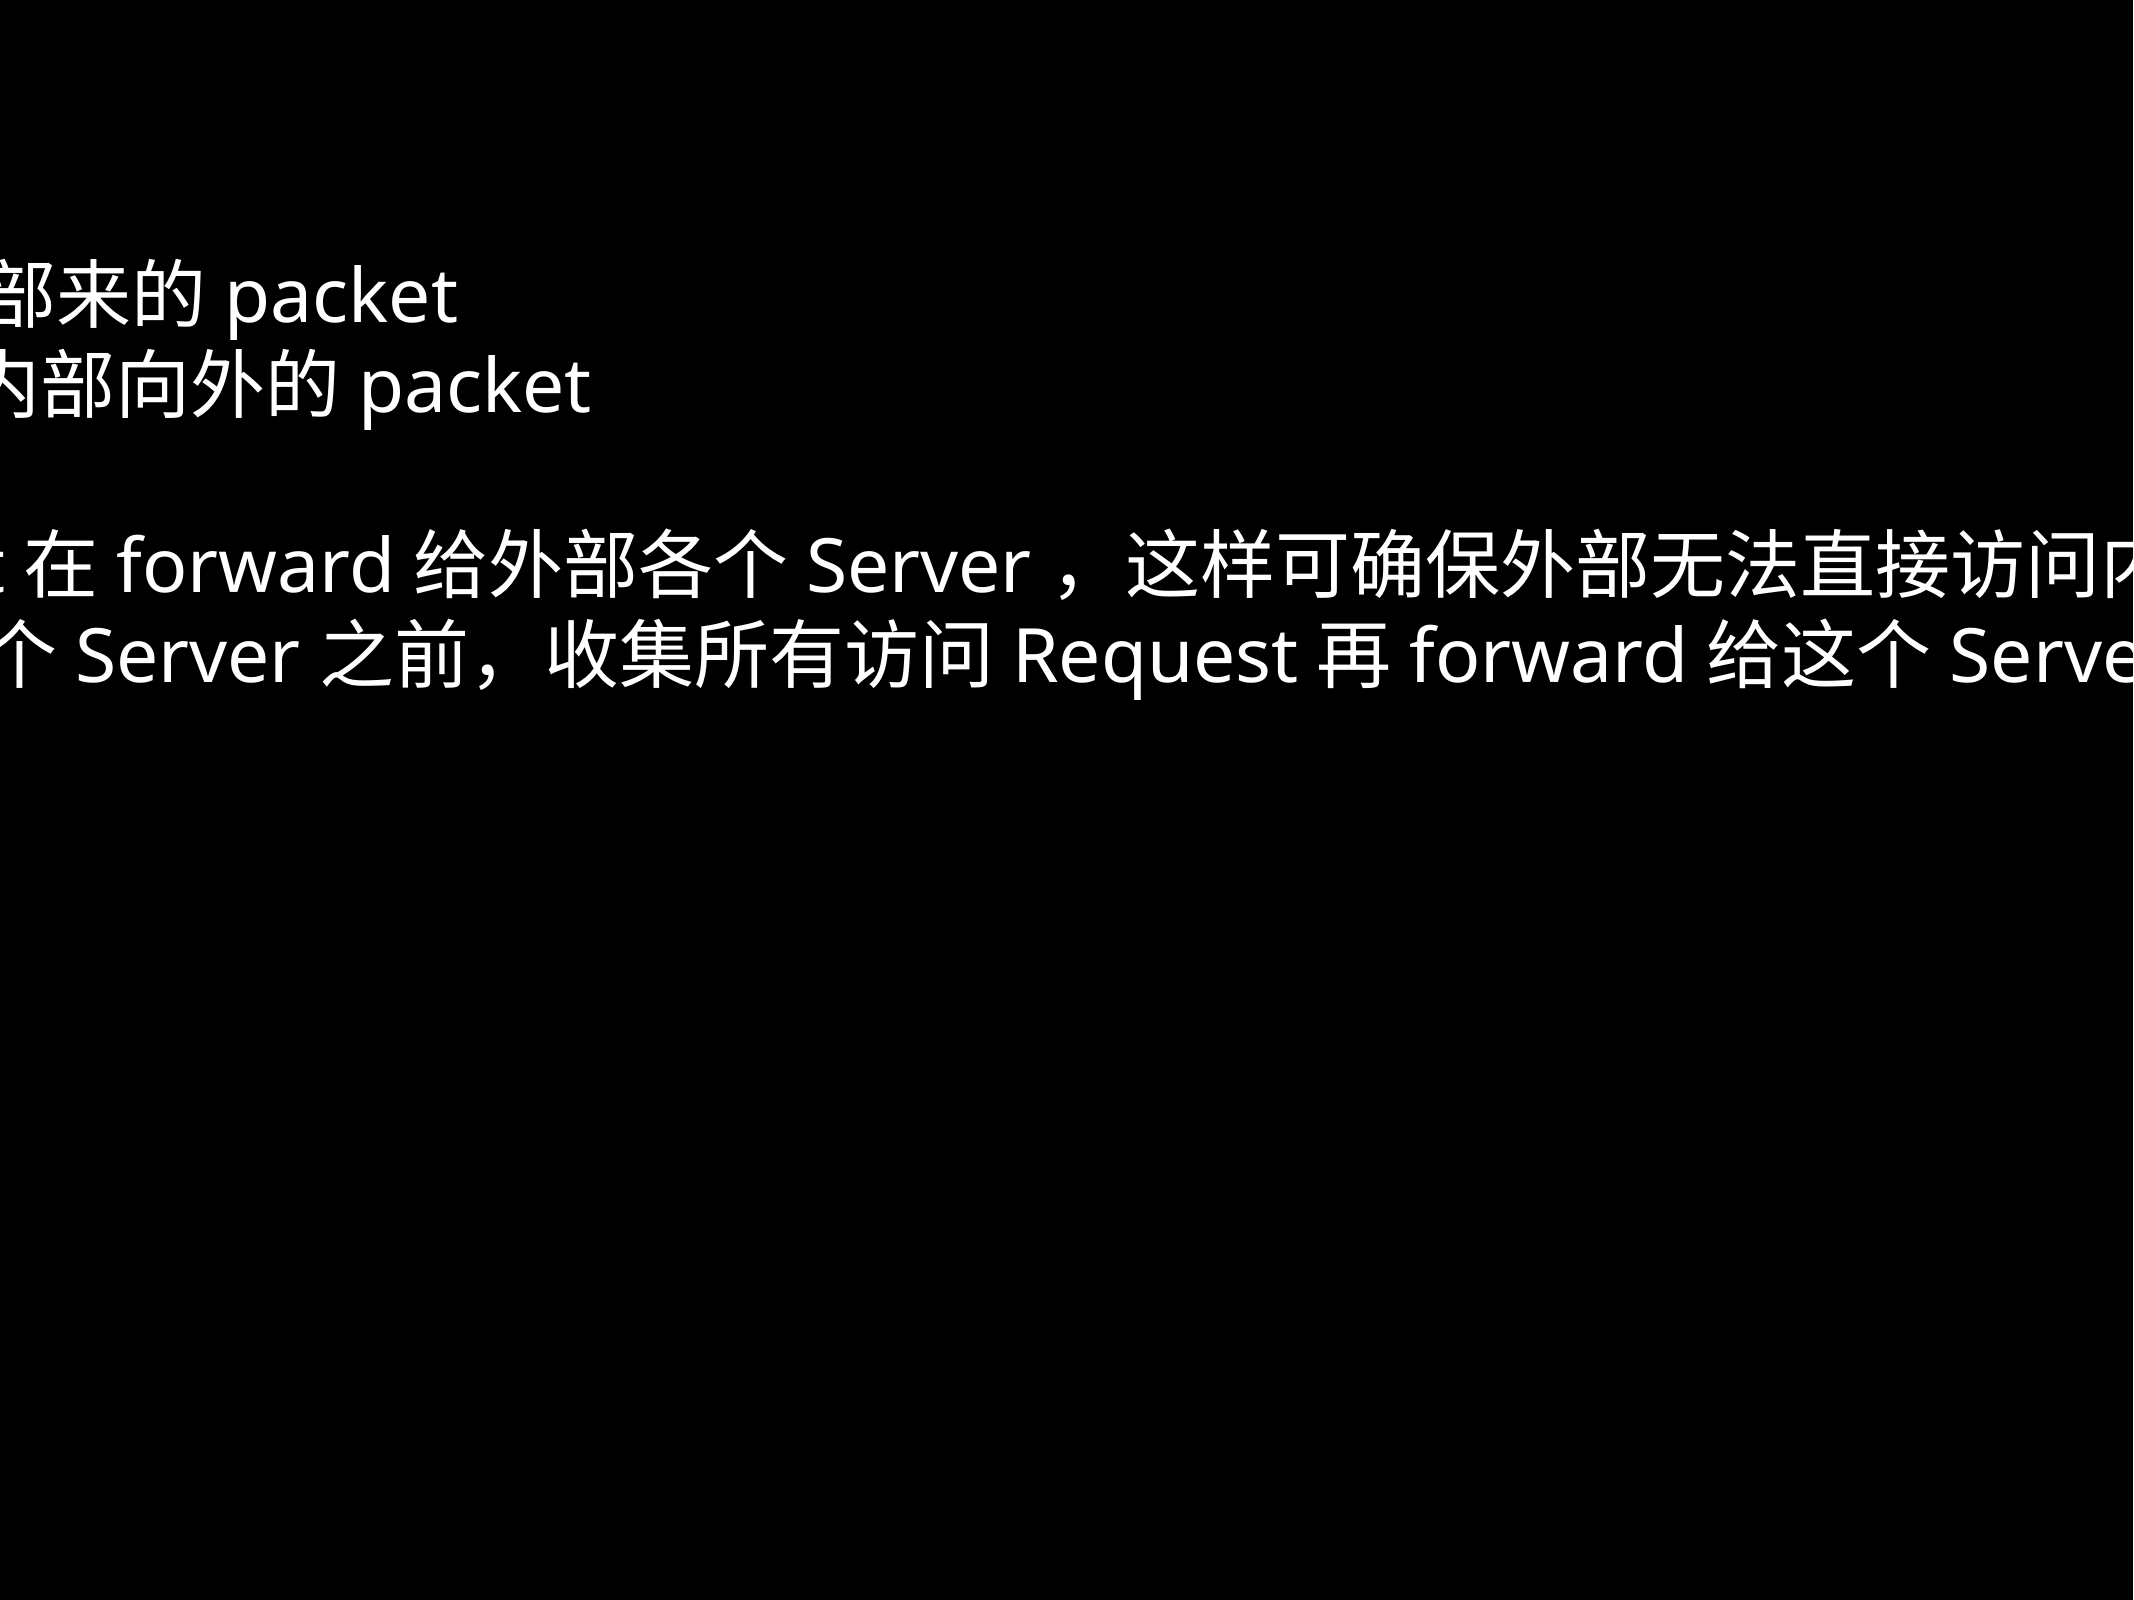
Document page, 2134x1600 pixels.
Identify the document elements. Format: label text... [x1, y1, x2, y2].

text_box egress filtering: 过滤从外部来的packet ingress filtering：过滤从内部向外的packet proxy：收集UserRequest在forward给外部各个Server，这样可确保外部无法直接访问内部，保护User Reverse Proxy：设置在某个Server之前，收集所有访问Request再forward给这个Server，目的是保护这个Server [0, 238, 2134, 706]
